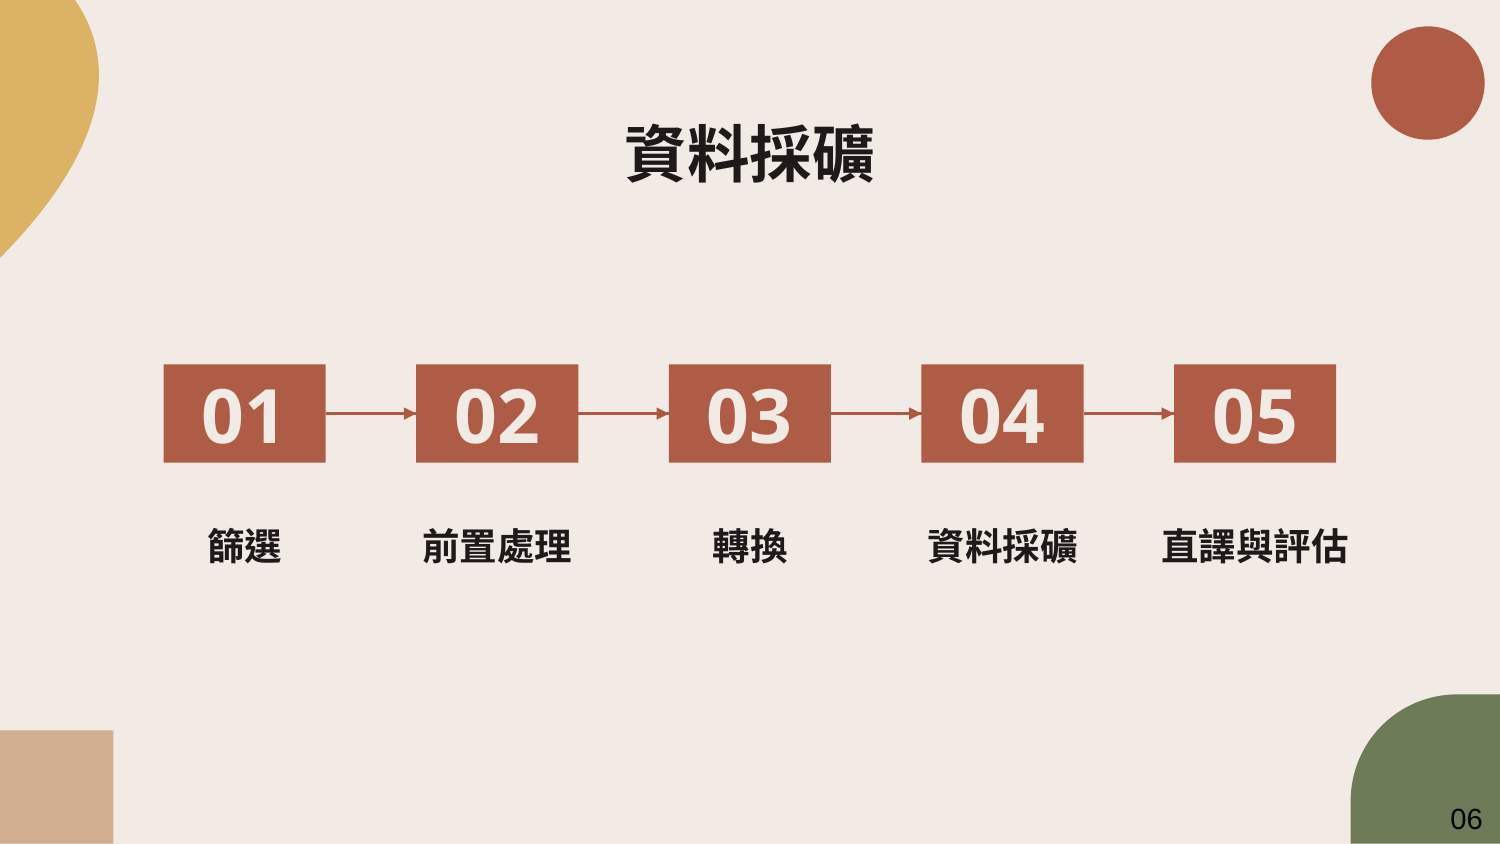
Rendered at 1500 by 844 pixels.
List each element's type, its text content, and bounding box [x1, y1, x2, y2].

text_box 06 [1435, 793, 1500, 843]
title 資料採礦 [118, 99, 1382, 179]
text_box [132, 364, 1368, 583]
